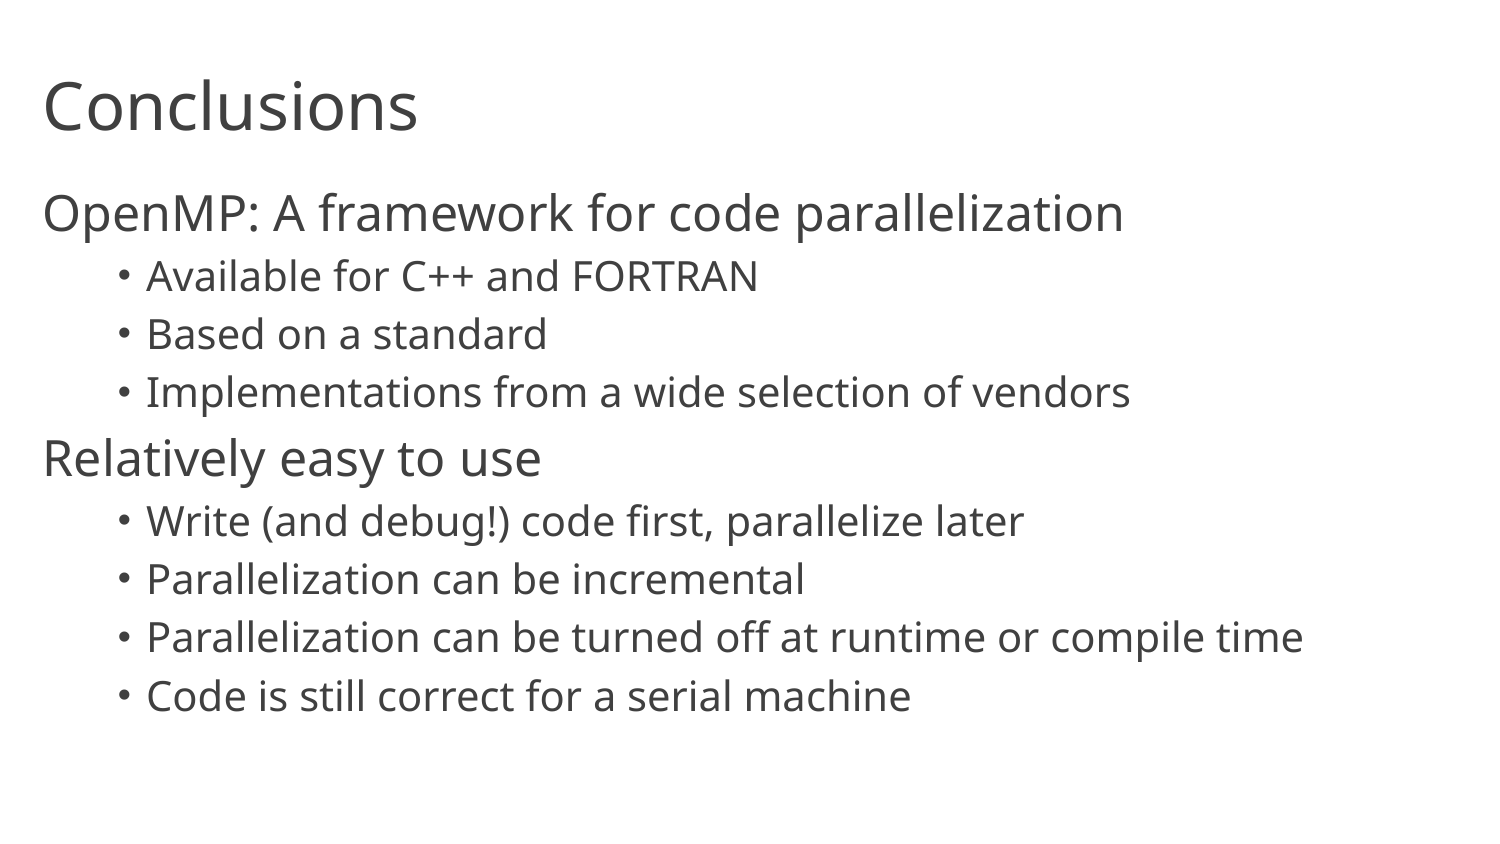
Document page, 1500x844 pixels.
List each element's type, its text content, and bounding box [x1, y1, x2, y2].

list OpenMP: A framework for code parallelization Available for C++ and FORTRAN Based on a standard Implementations from a wide selection of vendors Relatively easy to use Write (and debug!) code first, parallelize later Parallelization can be incremental Parallelization can be turned off at runtime or compile time Code is still correct for a serial machine [27, 173, 1480, 784]
title Conclusions [27, 33, 1480, 173]
